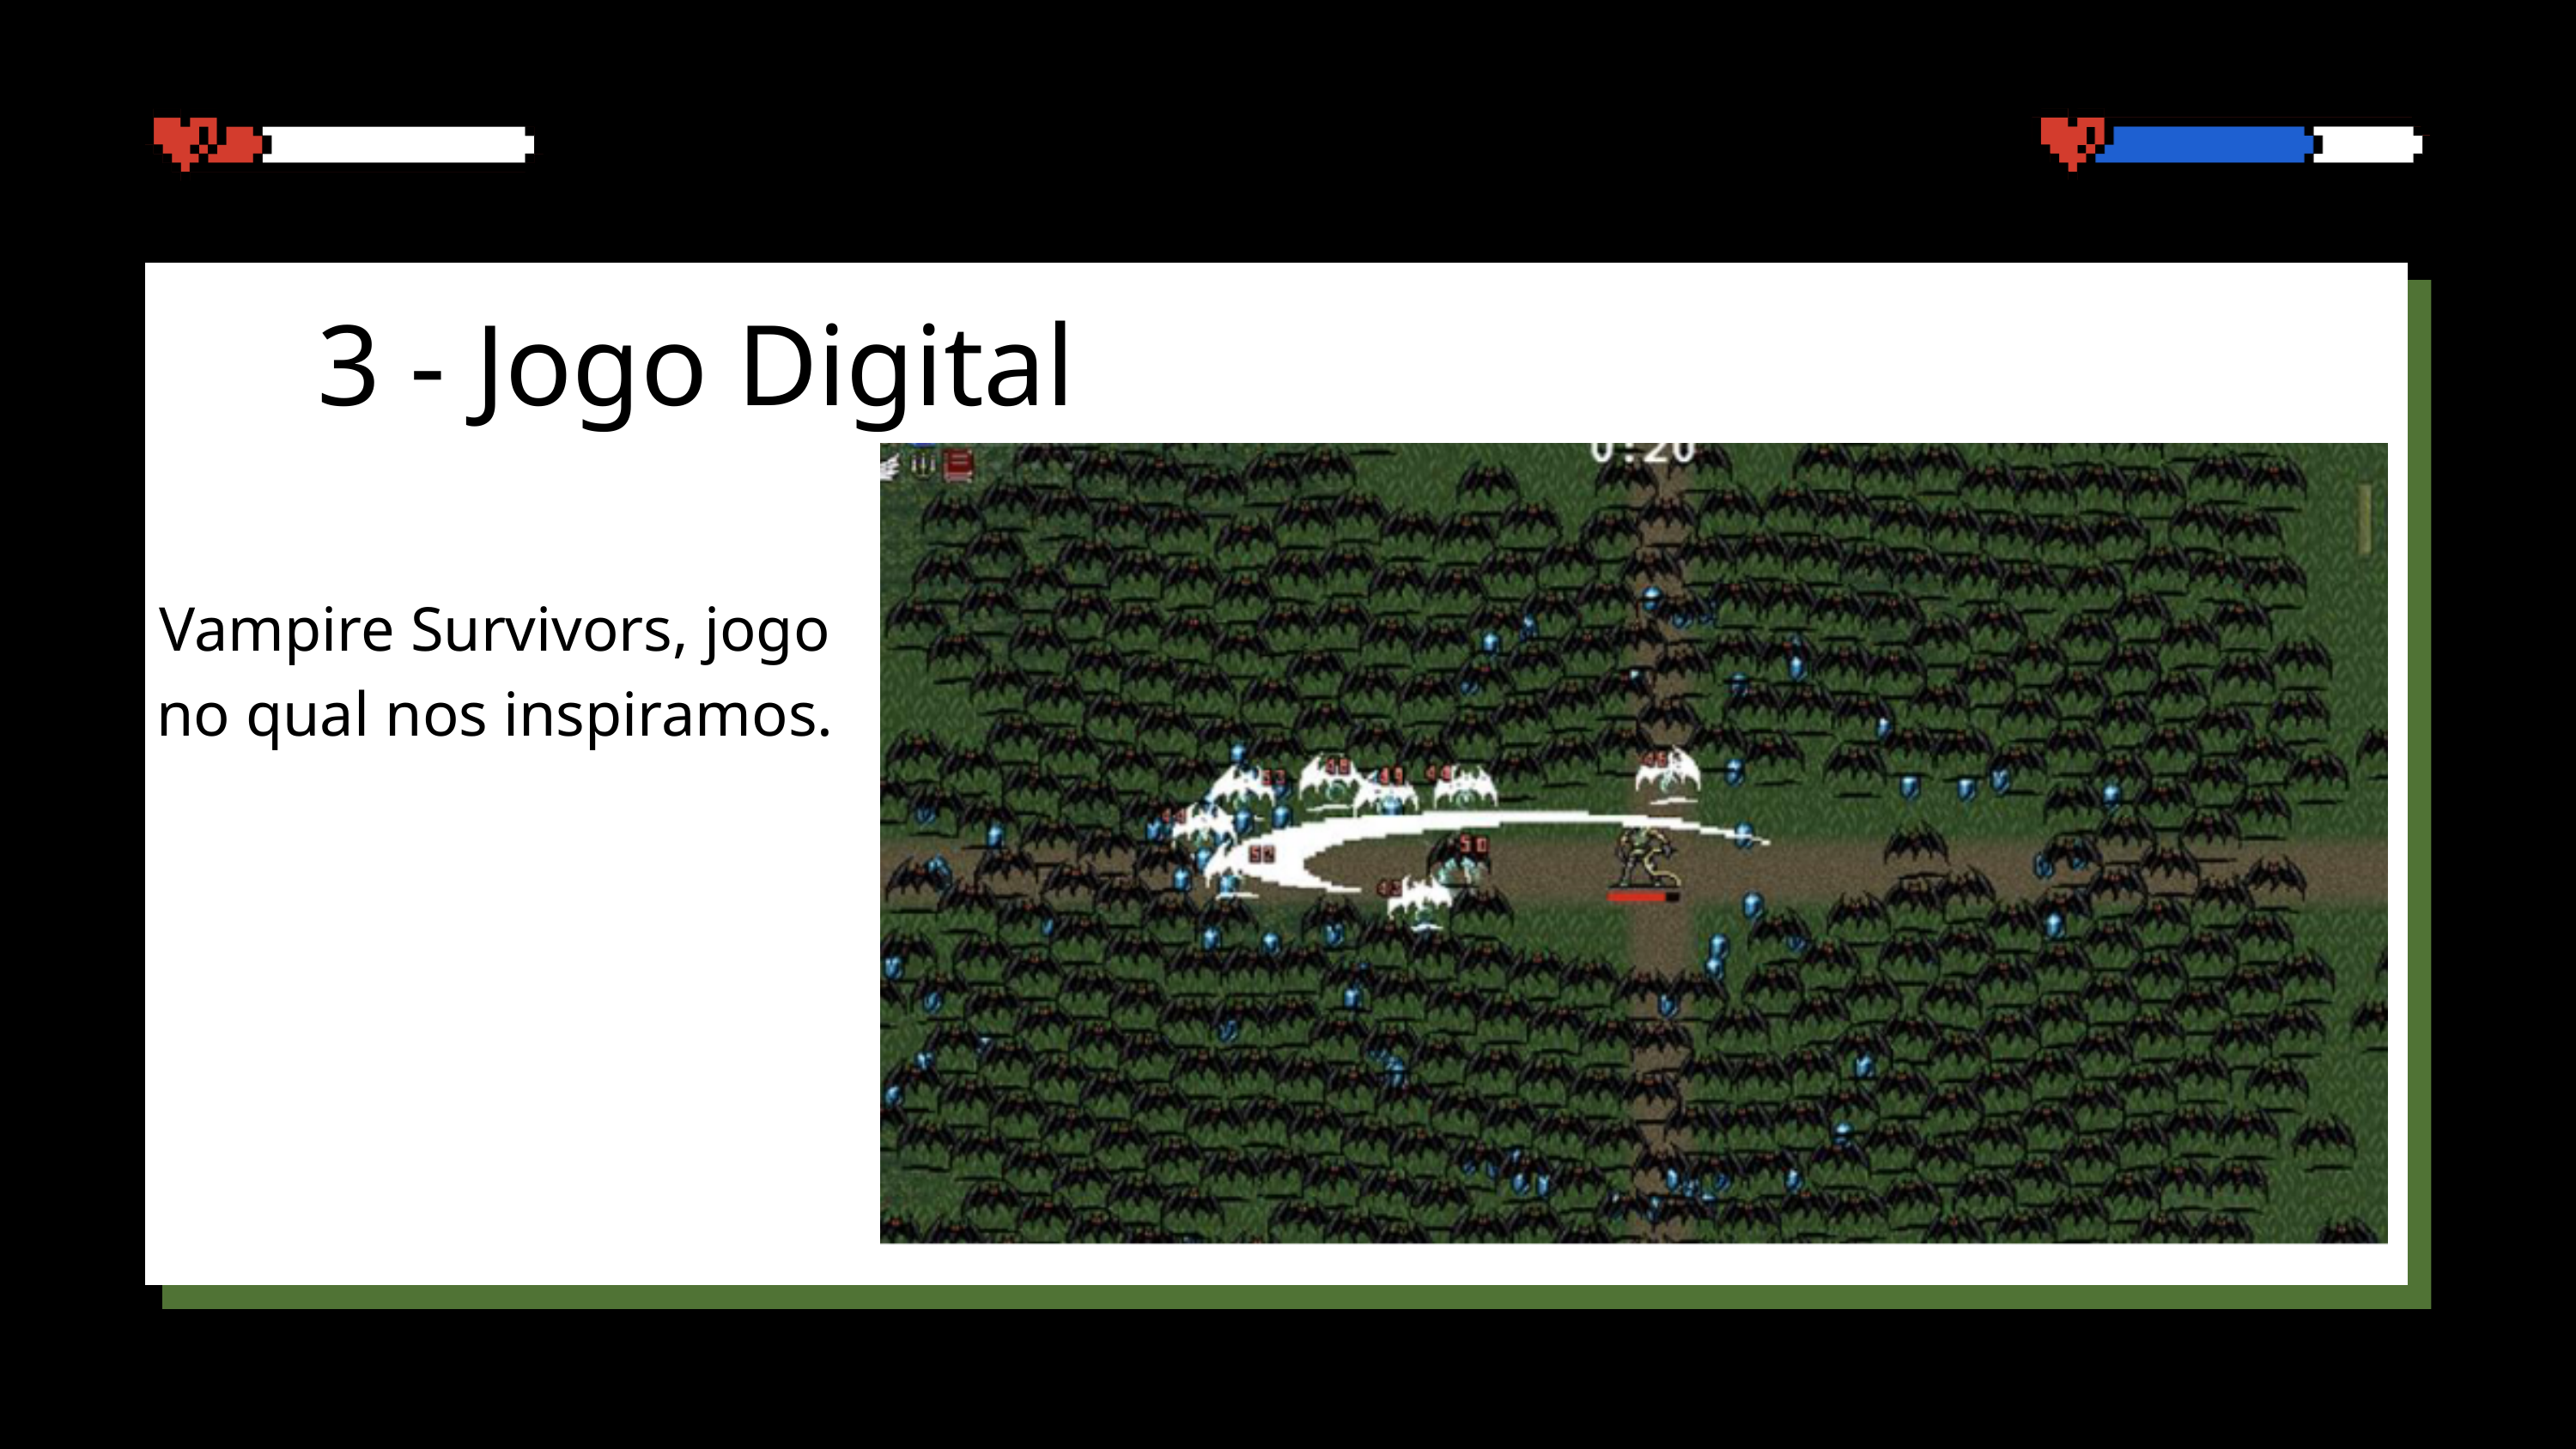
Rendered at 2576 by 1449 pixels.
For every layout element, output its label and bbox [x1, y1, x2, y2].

text_box [144, 108, 544, 181]
text_box [144, 262, 2432, 1310]
text_box [2032, 108, 2432, 181]
